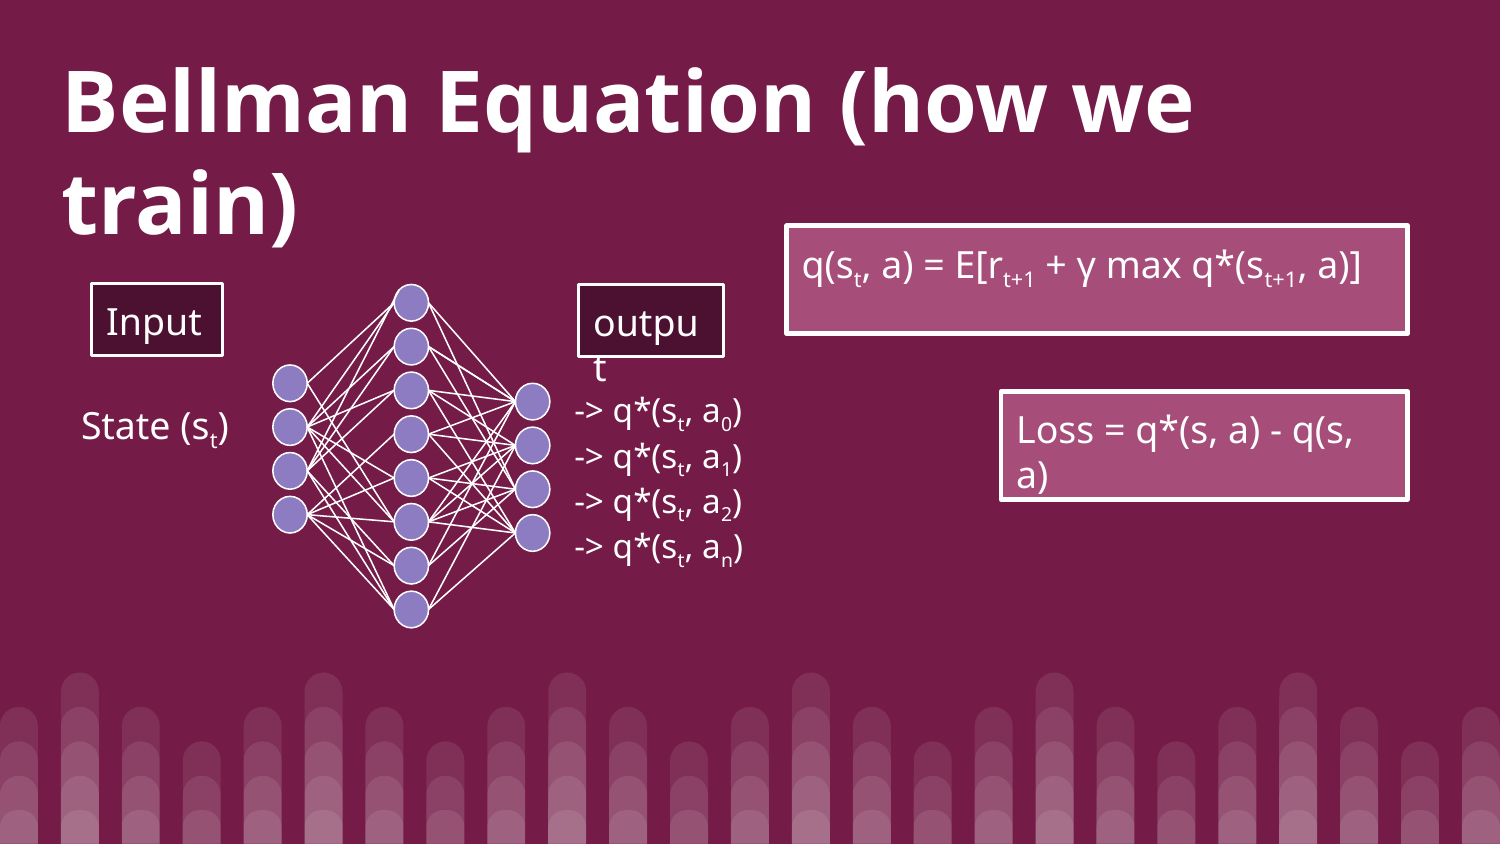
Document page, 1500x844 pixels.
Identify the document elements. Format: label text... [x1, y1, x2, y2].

text_box [396, 591, 427, 628]
text_box [522, 514, 550, 552]
text_box [404, 328, 422, 365]
text_box State (st) [66, 386, 248, 468]
text_box Loss = q*(s, a) - q(s, a) [1000, 391, 1408, 500]
text_box [272, 452, 299, 490]
text_box output [578, 284, 724, 357]
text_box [428, 302, 516, 343]
text_box [401, 503, 421, 541]
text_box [306, 289, 400, 352]
text_box [404, 372, 421, 409]
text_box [428, 390, 516, 399]
text_box [400, 547, 422, 584]
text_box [428, 445, 516, 610]
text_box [306, 346, 395, 382]
text_box q(st, a) = E[rt+1 + γ max q*(st+1, a)] [786, 225, 1408, 334]
text_box [523, 470, 550, 508]
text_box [428, 346, 516, 388]
text_box [523, 427, 550, 464]
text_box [306, 514, 395, 610]
text_box -> q*(st, a0) -> q*(st, a1) -> q*(st, a2) -> q*(st, an) [559, 374, 846, 556]
text_box Bellman Equation (how we train) [46, 31, 1440, 234]
text_box [404, 415, 421, 453]
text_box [306, 470, 395, 514]
text_box [272, 364, 299, 402]
text_box [523, 383, 550, 420]
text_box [306, 426, 395, 470]
text_box [272, 496, 299, 534]
text_box [400, 284, 429, 322]
text_box Input [91, 283, 223, 356]
text_box [272, 408, 299, 446]
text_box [428, 401, 516, 444]
text_box [402, 459, 421, 497]
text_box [306, 383, 395, 425]
